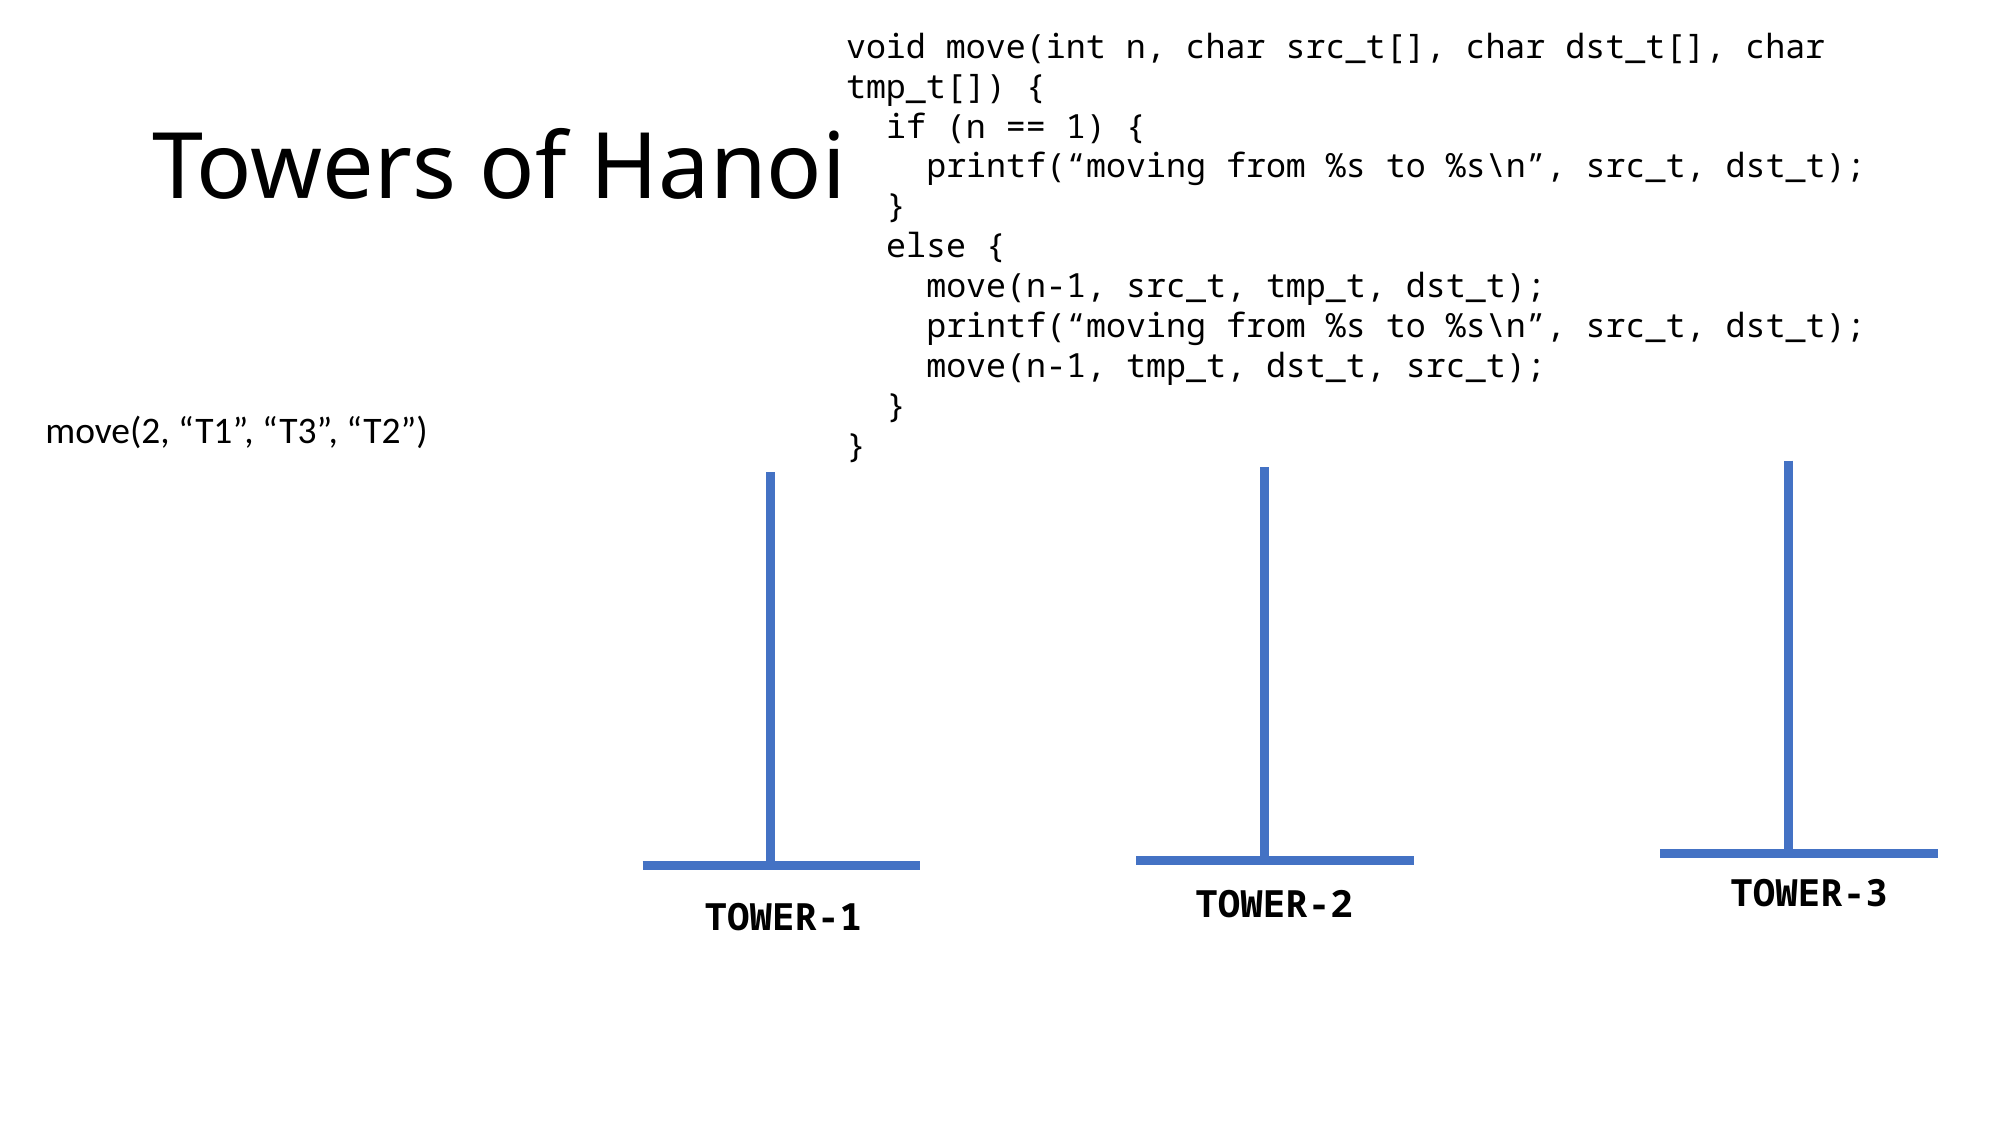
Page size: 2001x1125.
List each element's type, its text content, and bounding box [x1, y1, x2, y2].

text_box TOWER-2 [1180, 872, 1374, 933]
text_box TOWER-1 [689, 885, 883, 946]
text_box TOWER-3 [1715, 861, 1909, 922]
text_box void move(int n, char src_t[], char dst_t[], char tmp_t[]) { if (n == 1) { printf(“moving from %s to %s\n”, src_t, dst_t); } else { move(n-1, src_t, tmp_t, dst_t); printf(“moving from %s to %s\n”, src_t, dst_t); move(n-1, tmp_t, dst_t, src_t); } } [831, 17, 1971, 472]
title Towers of Hanoi [137, 59, 831, 278]
text_box move(2, “T1”, “T3”, “T2”) [30, 398, 526, 459]
